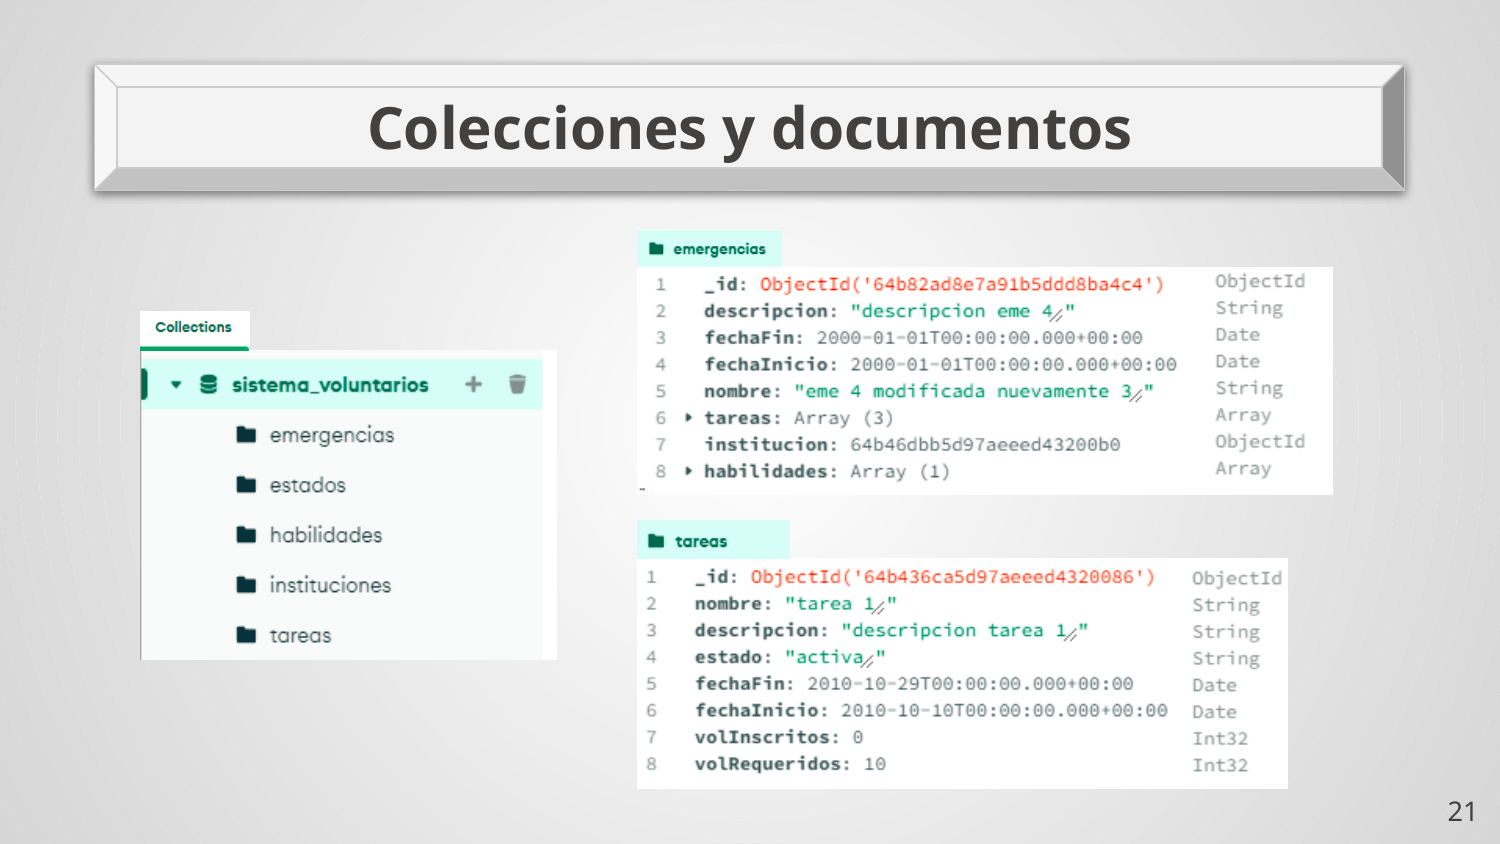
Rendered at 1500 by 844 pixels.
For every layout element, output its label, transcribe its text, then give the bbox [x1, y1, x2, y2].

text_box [636, 228, 1333, 495]
slide_number ‹#› [1403, 779, 1494, 844]
title Colecciones y documentos [118, 88, 1382, 164]
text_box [140, 311, 557, 661]
text_box [65, 205, 1439, 805]
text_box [636, 520, 1288, 789]
